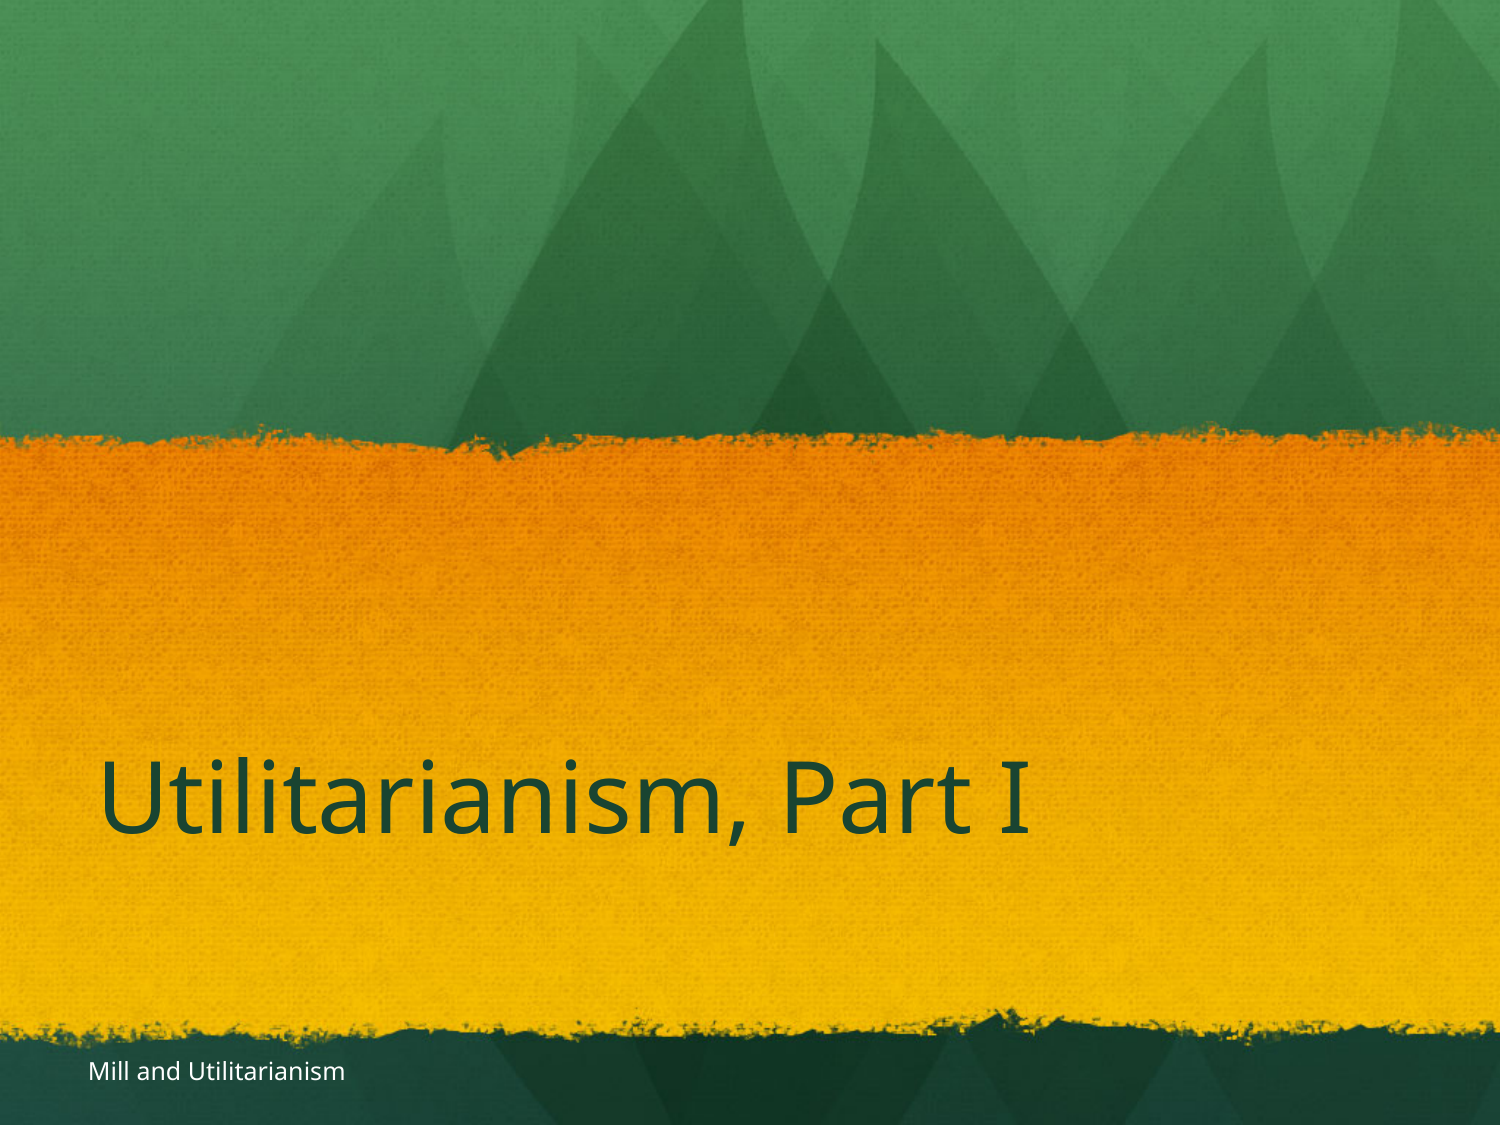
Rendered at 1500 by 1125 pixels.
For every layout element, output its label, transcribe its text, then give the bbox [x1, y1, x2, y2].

title Utilitarianism, Part I [81, 619, 1262, 861]
footer Mill and Utilitarianism [72, 1042, 548, 1103]
picture [0, 0, 1500, 1125]
